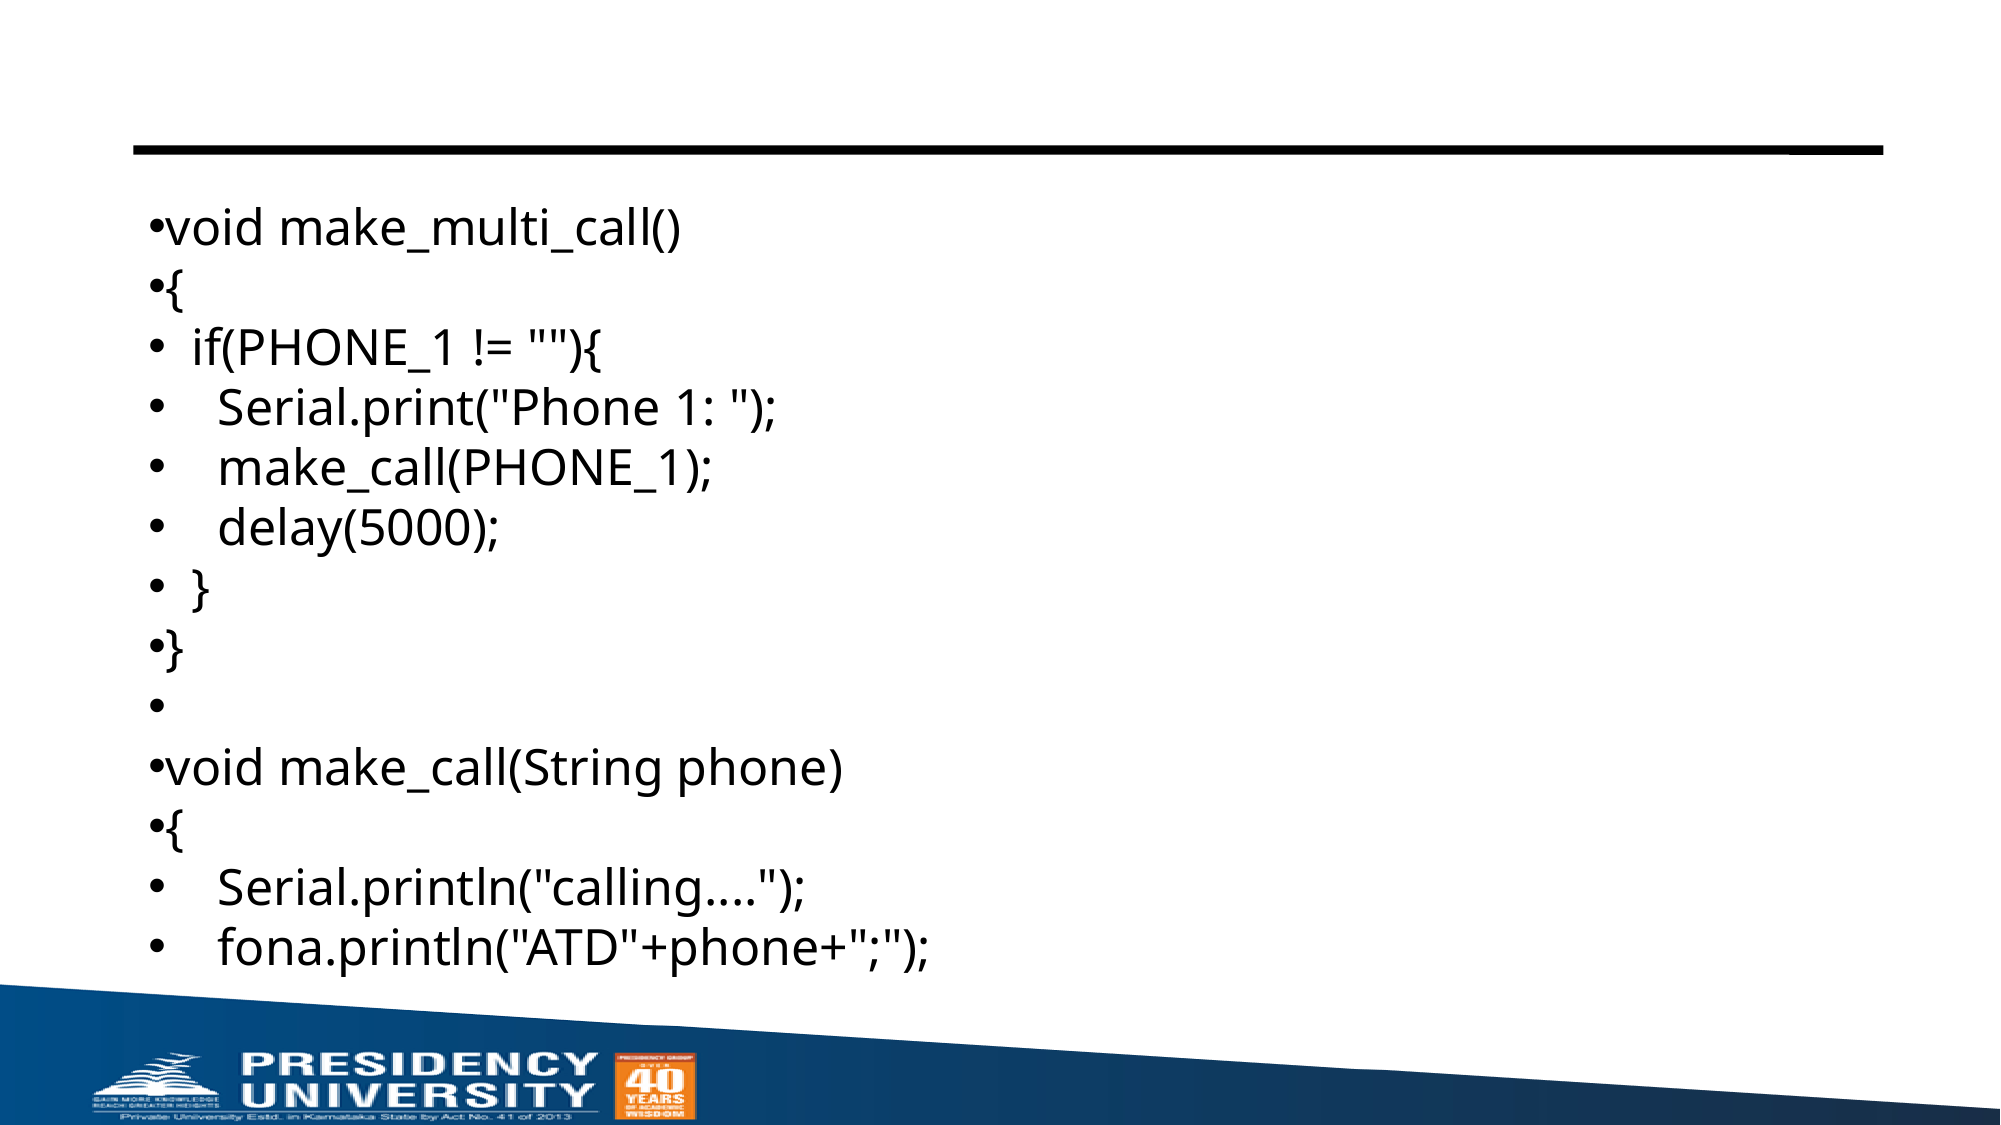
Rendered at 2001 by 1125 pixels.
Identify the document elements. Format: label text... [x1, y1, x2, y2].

picture [0, 982, 2000, 1125]
list void make_multi_call() { if(PHONE_1 != ""){ Serial.print("Phone 1: "); make_call(PHONE_1); delay(5000); } } void make_call(String phone) { Serial.println("calling...."); fona.println("ATD"+phone+";"); [133, 187, 1884, 1000]
